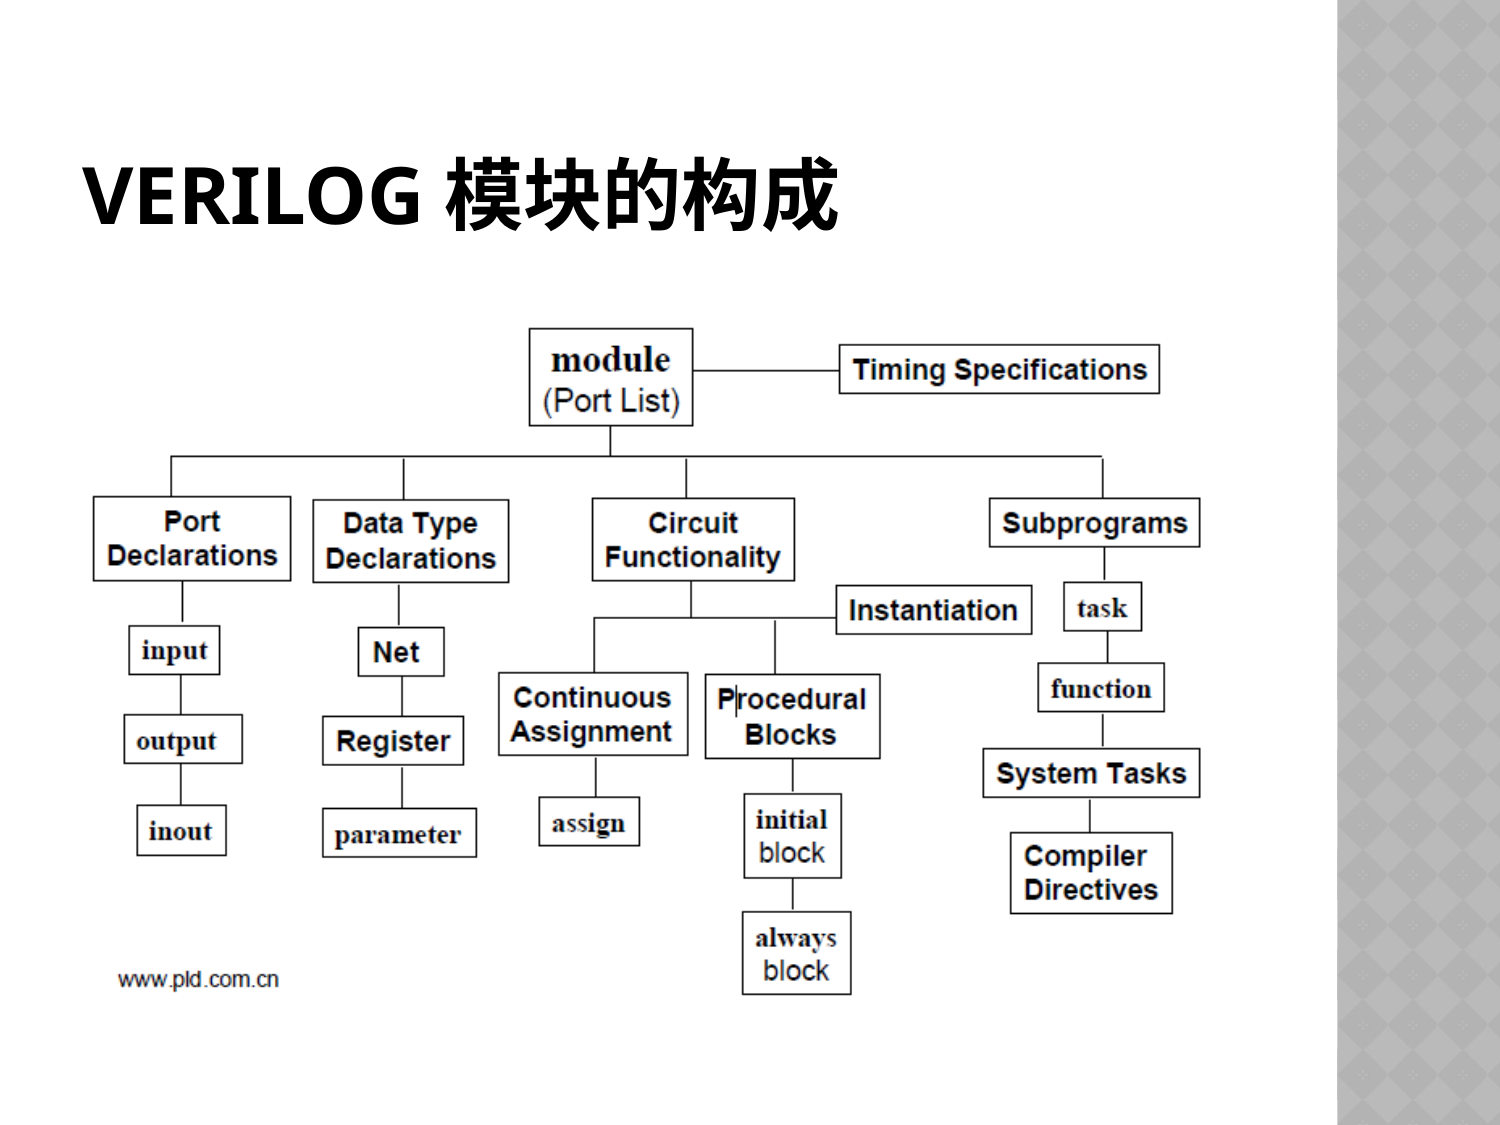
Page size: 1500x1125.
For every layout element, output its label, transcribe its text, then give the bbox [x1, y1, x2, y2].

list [76, 304, 1225, 998]
text_box [1337, 0, 1500, 1125]
title Verilog模块的构成 [75, 52, 1263, 240]
